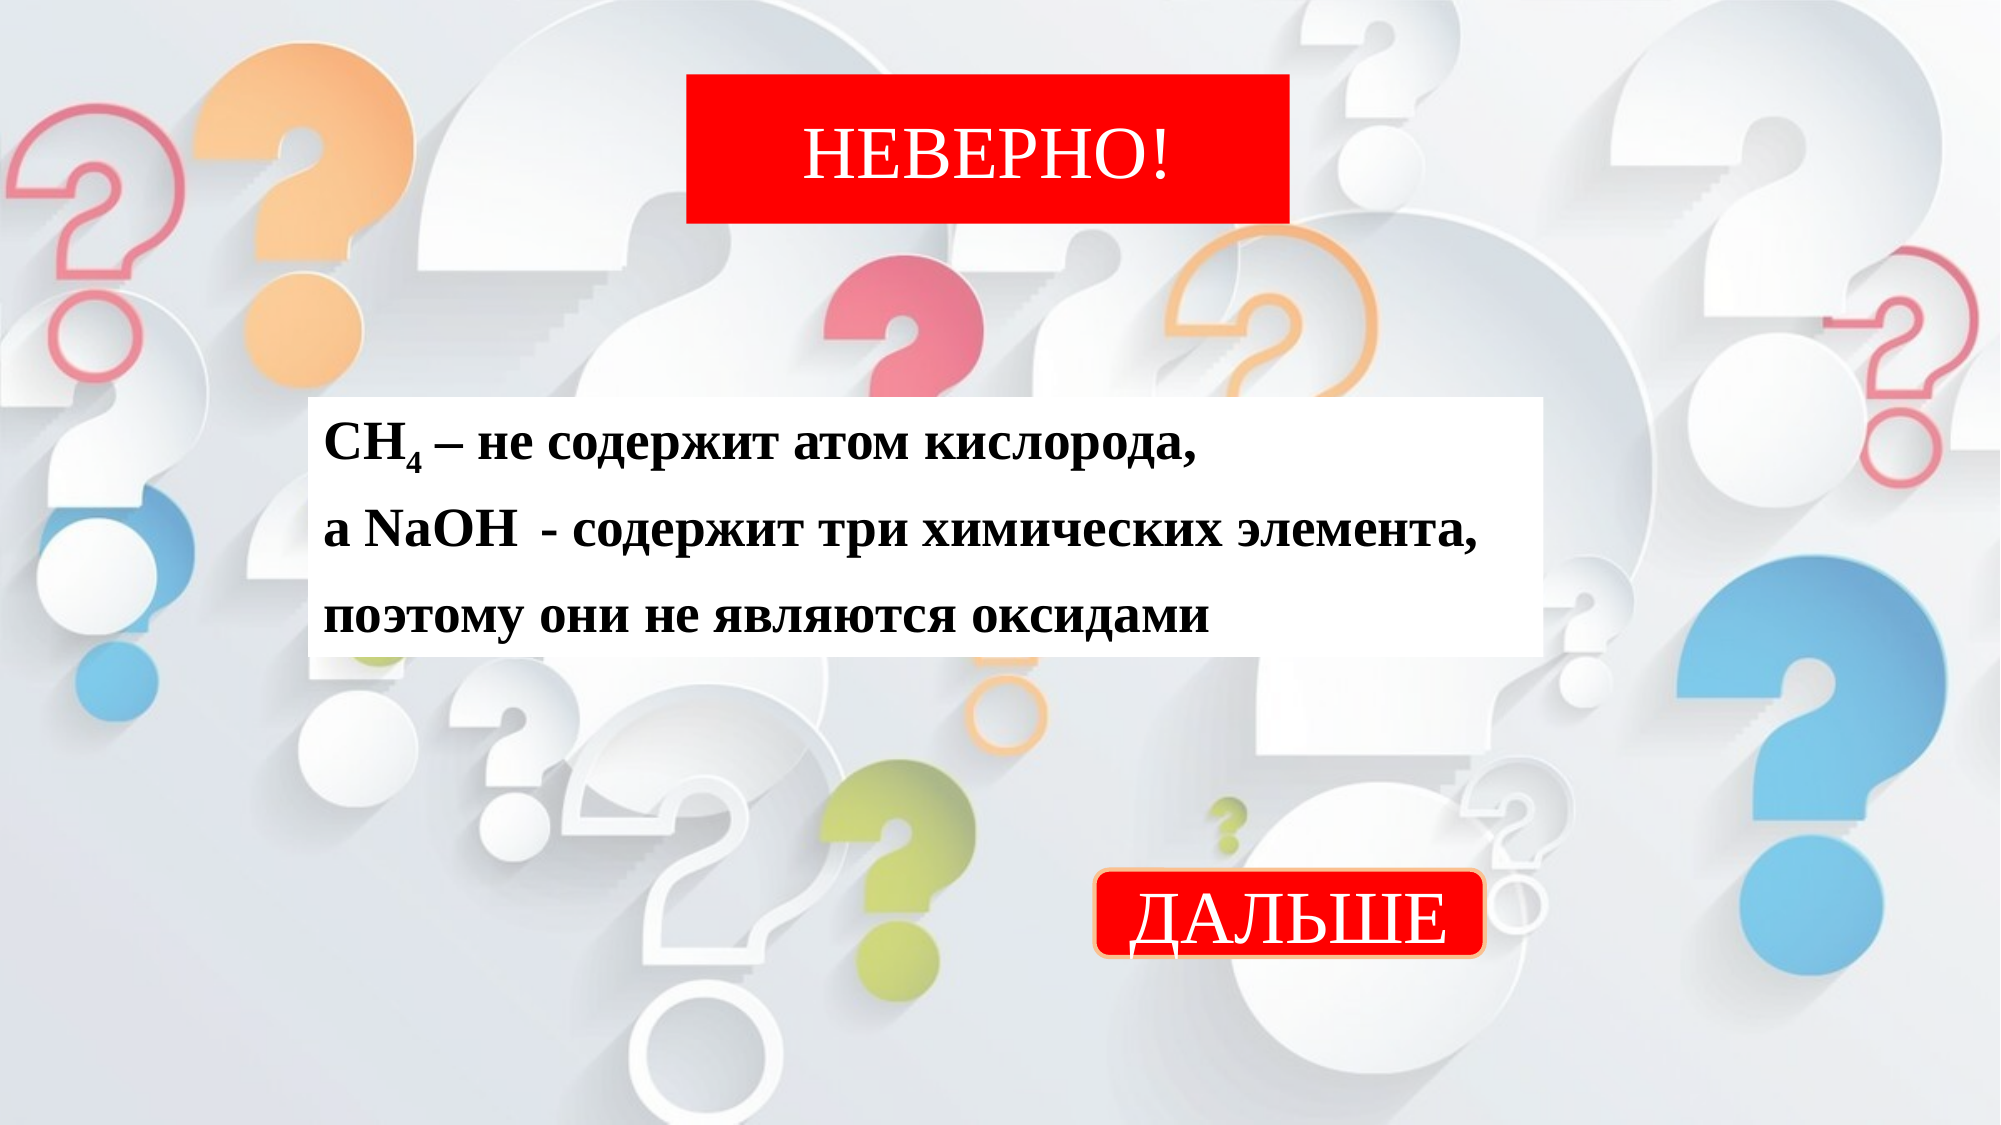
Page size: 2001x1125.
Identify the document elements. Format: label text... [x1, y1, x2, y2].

list CH4 – не содержит атом кислорода, а NaOH - содержит три химических элемента, поэтому они не являются оксидами [308, 397, 1544, 657]
text_box ДАЛЬШЕ [1092, 867, 1487, 960]
title НЕВЕРНО! [686, 74, 1290, 224]
